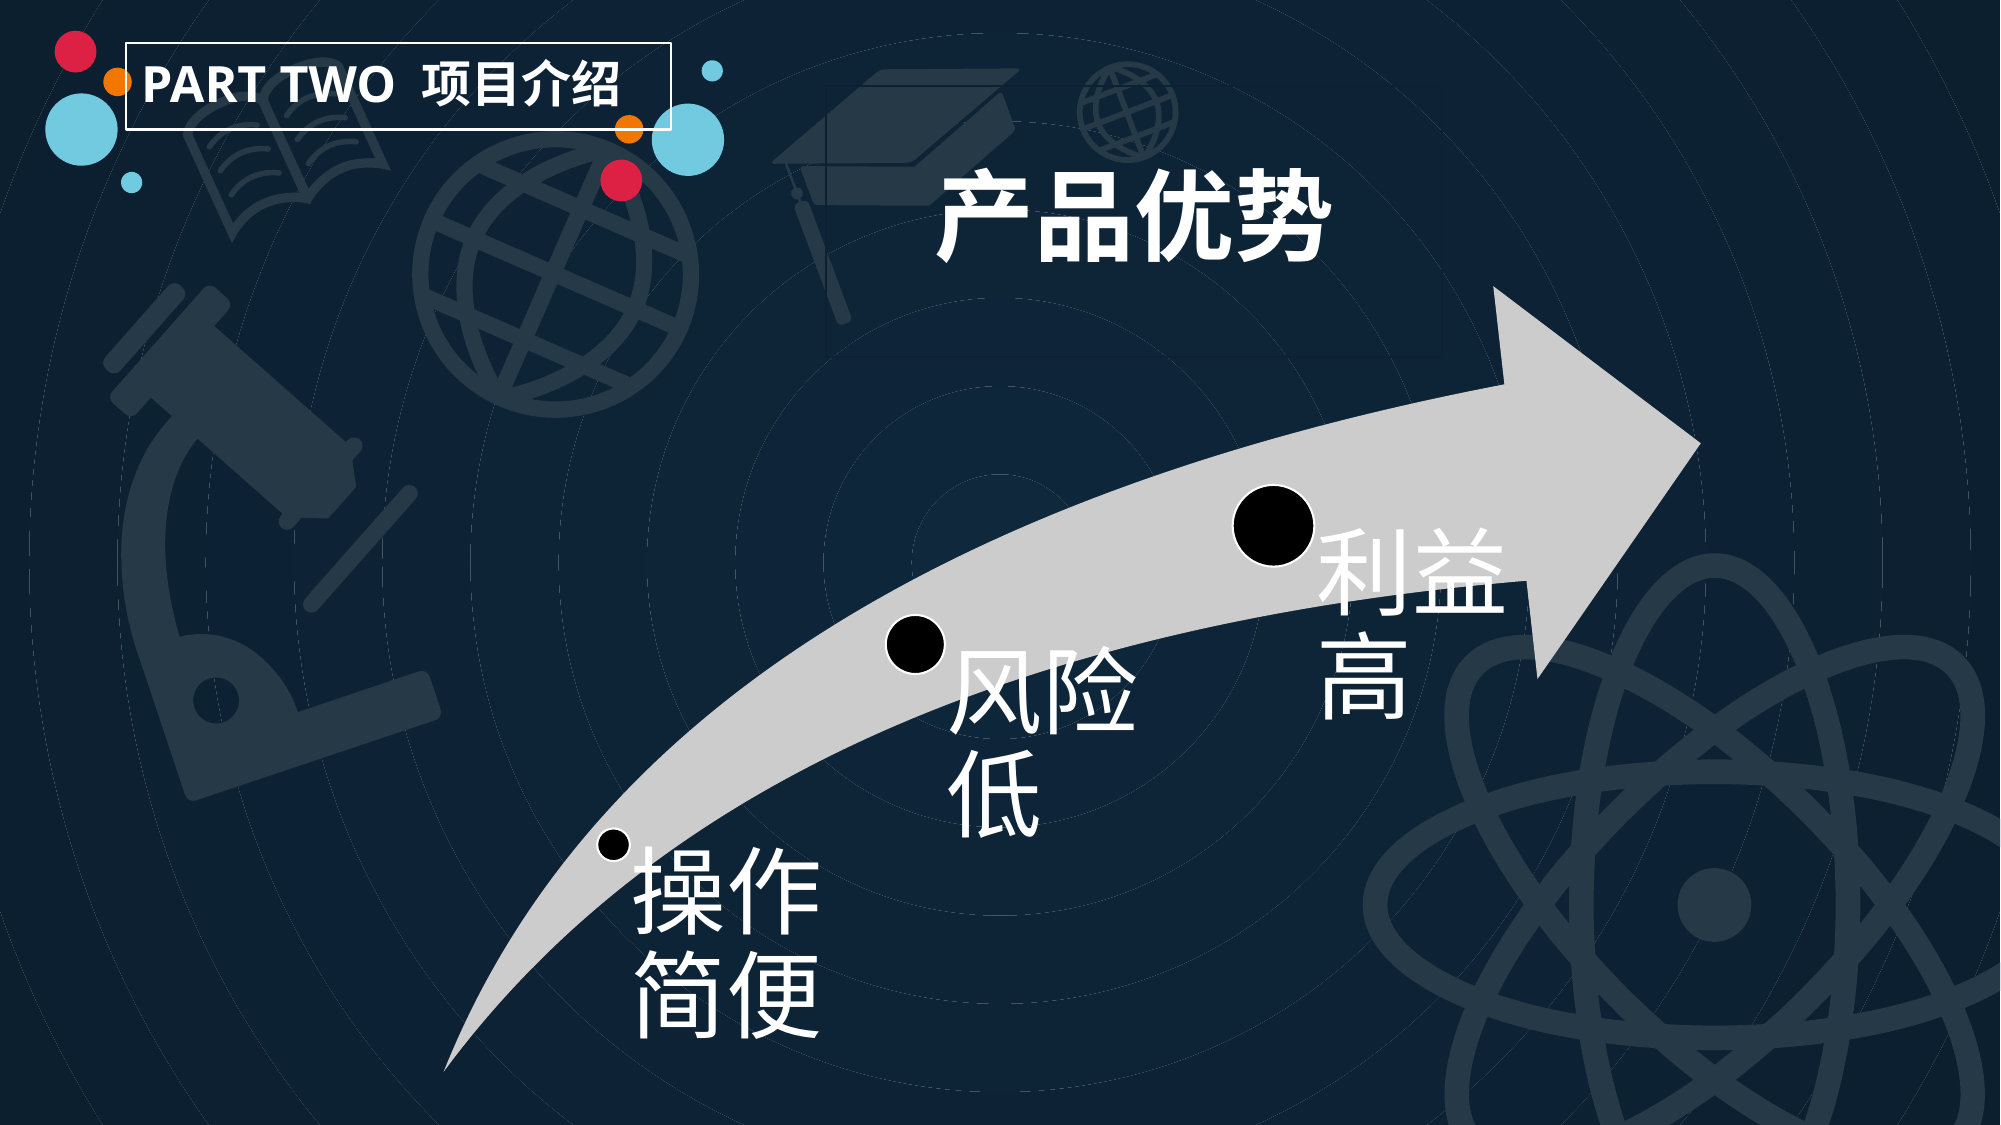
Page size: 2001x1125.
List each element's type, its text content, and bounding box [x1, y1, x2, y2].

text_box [431, 286, 1701, 1072]
text_box 产品优势 [825, 85, 1443, 286]
list PART TWO 项目介绍 [125, 42, 672, 131]
